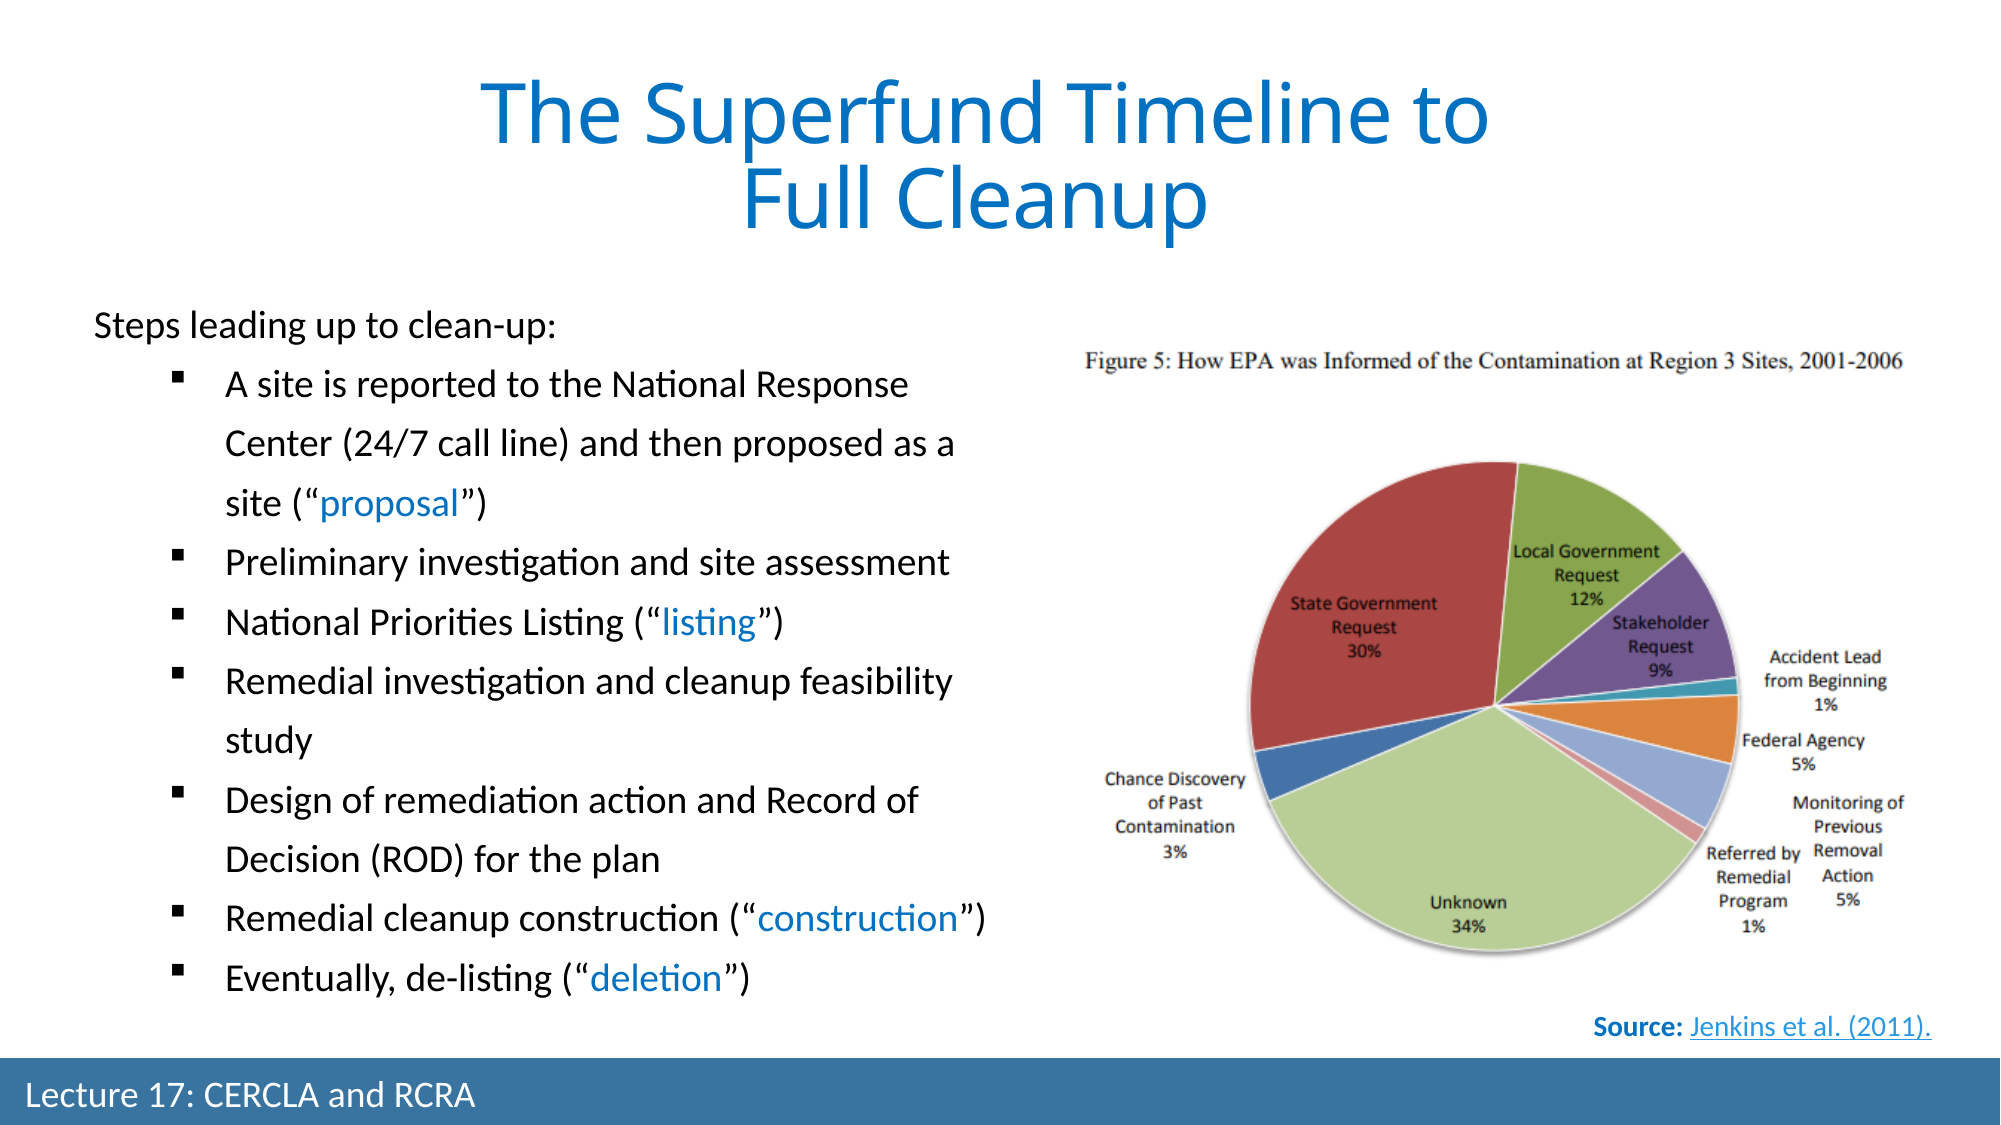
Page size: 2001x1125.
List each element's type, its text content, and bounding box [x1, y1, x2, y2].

text_box The Superfund Timeline to Full Cleanup [393, 0, 1579, 254]
text_box Steps leading up to clean-up: A site is reported to the National Response Center (24/7 call line) and then proposed as a site (“proposal”) Preliminary investigation and site assessment National Priorities Listing (“listing”) Remedial investigation and cleanup feasibility study Design of remediation action and Record of Decision (ROD) for the plan Remedial cleanup construction (“construction”) Eventually, de-listing (“deletion”) [79, 279, 1027, 1125]
picture [1062, 330, 1921, 1001]
text_box Source: Jenkins et al. (2011). [1578, 1000, 1957, 1050]
